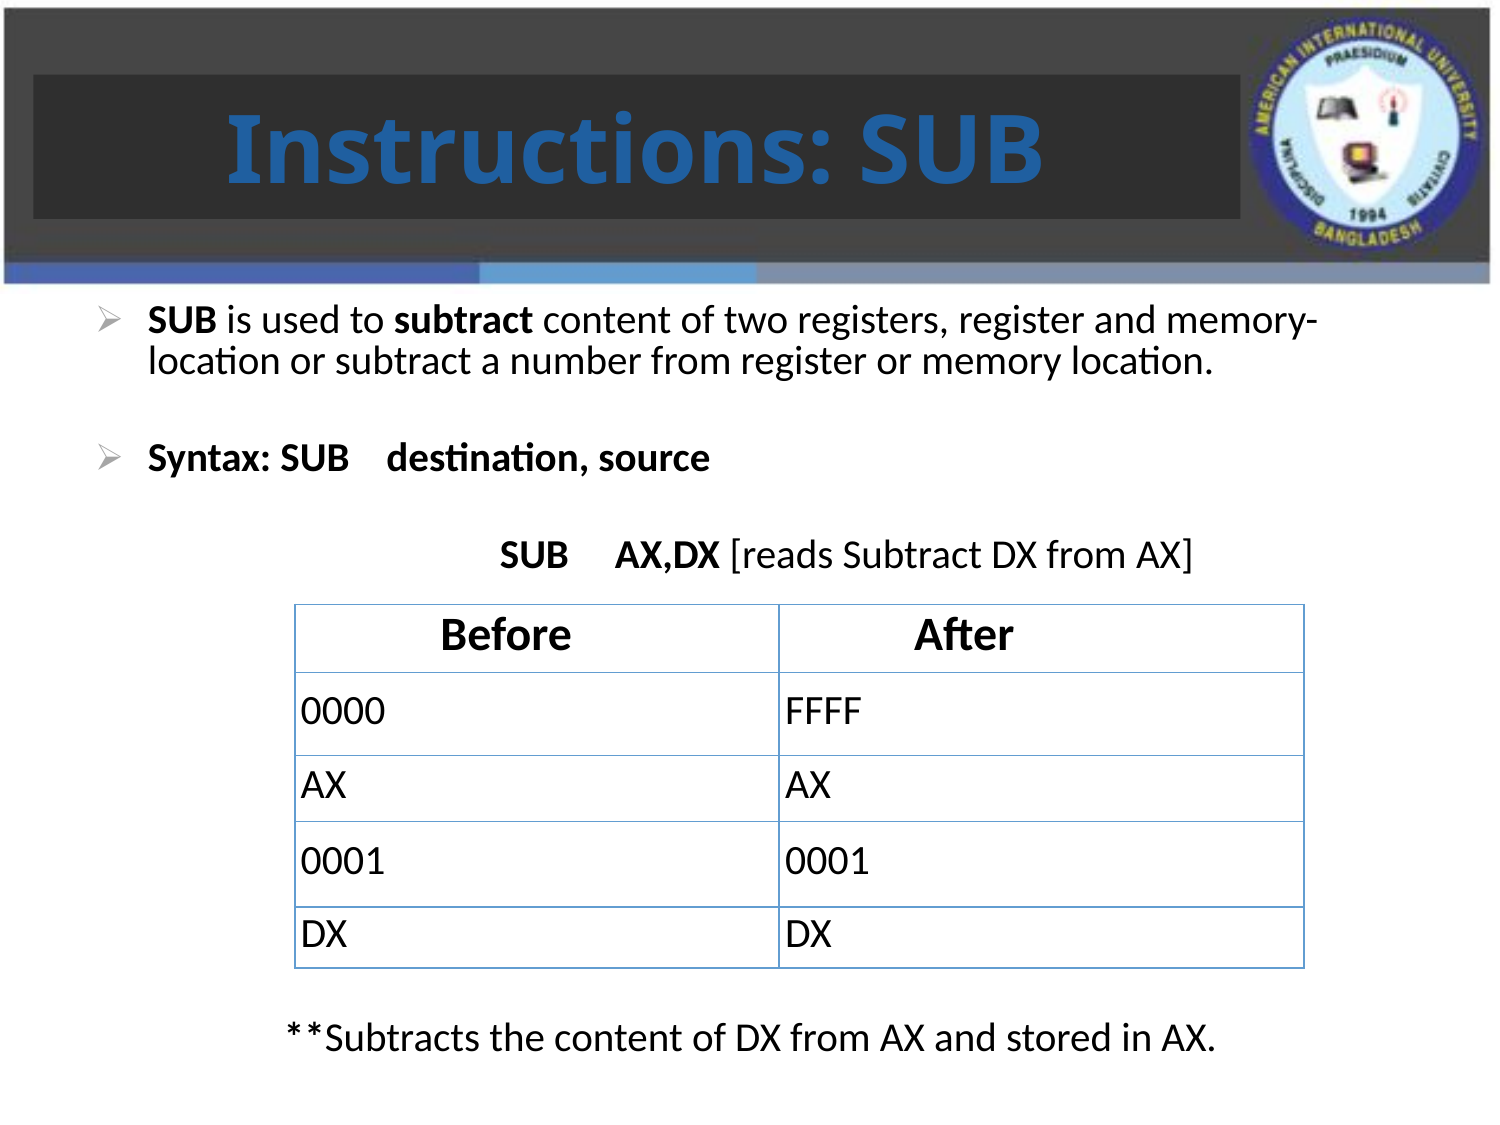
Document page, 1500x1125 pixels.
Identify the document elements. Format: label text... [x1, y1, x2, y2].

table_cell 0000 [296, 673, 778, 755]
table_cell AX [780, 756, 1303, 821]
table_header After [780, 605, 1303, 672]
table_cell 0001 [296, 822, 778, 906]
table_cell FFFF [780, 673, 1303, 755]
table_cell AX [296, 756, 778, 821]
table_header Before [296, 605, 778, 672]
list SUB is used to subtract content of two registers, register and memory-location or subtract a number from register or memory location. Syntax: SUB destination, source SUB AX,DX [reads Subtract DX from AX] **Subtracts the content of DX from AX and stored in AX. [80, 307, 1443, 1125]
table_cell DX [296, 908, 778, 967]
picture [0, 0, 1500, 294]
table_cell 0001 [780, 822, 1303, 906]
table_cell DX [780, 908, 1303, 967]
